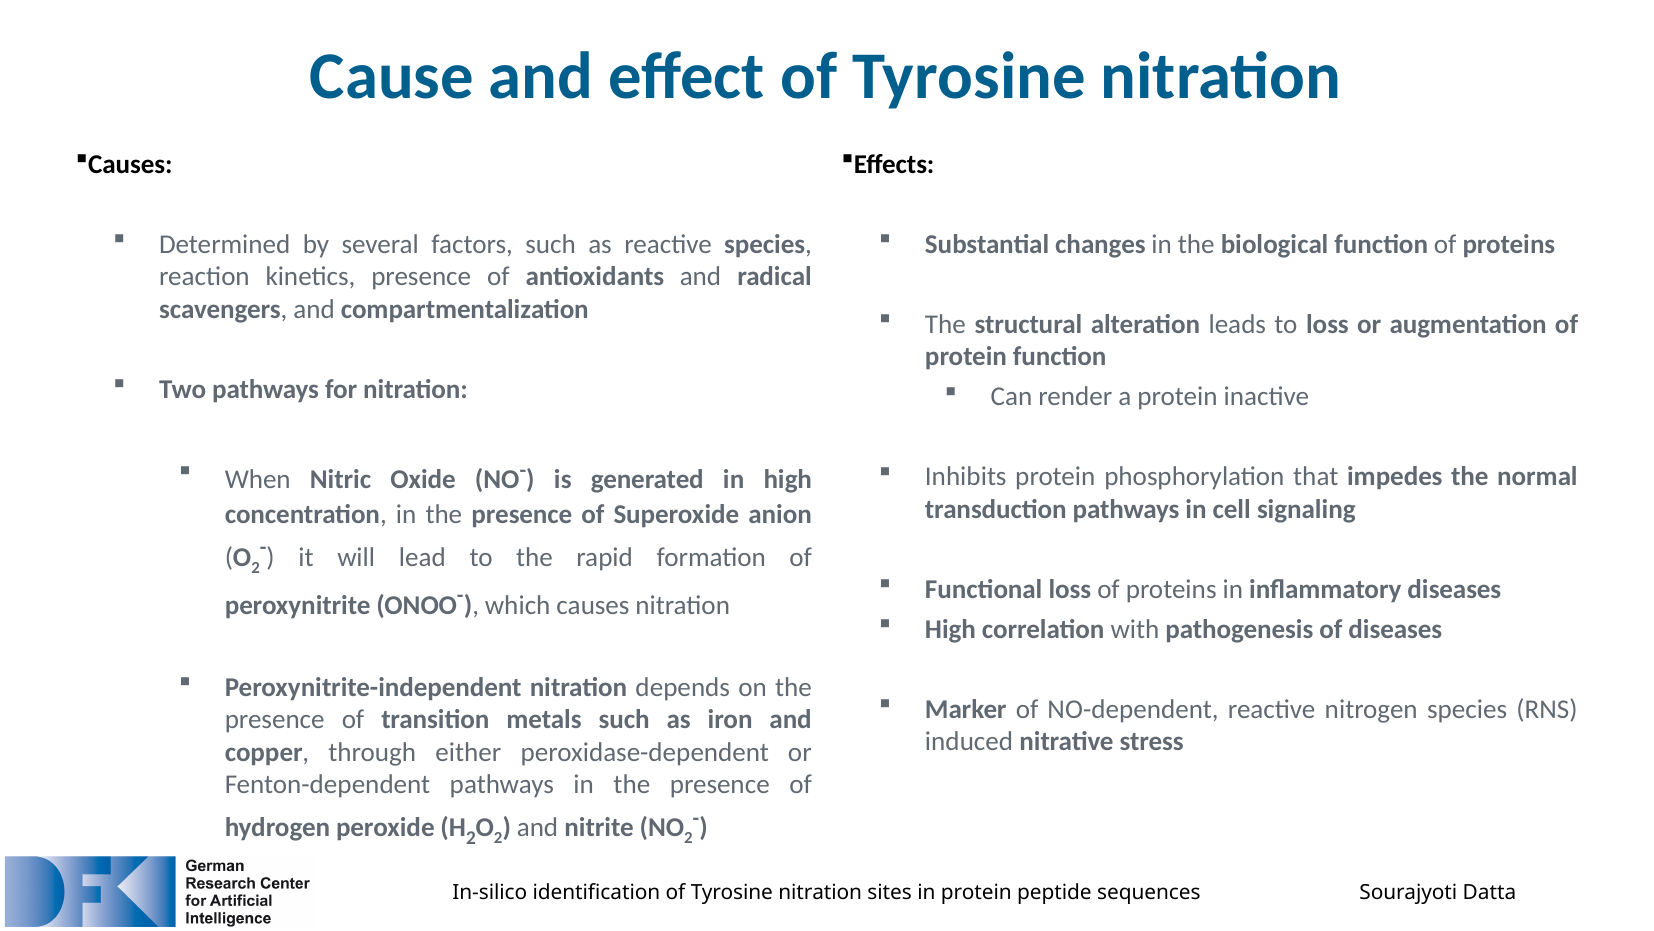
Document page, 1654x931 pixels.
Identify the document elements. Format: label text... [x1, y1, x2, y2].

text_box Cause and effect of Tyrosine nitration [121, 43, 1532, 101]
picture [4, 856, 315, 927]
